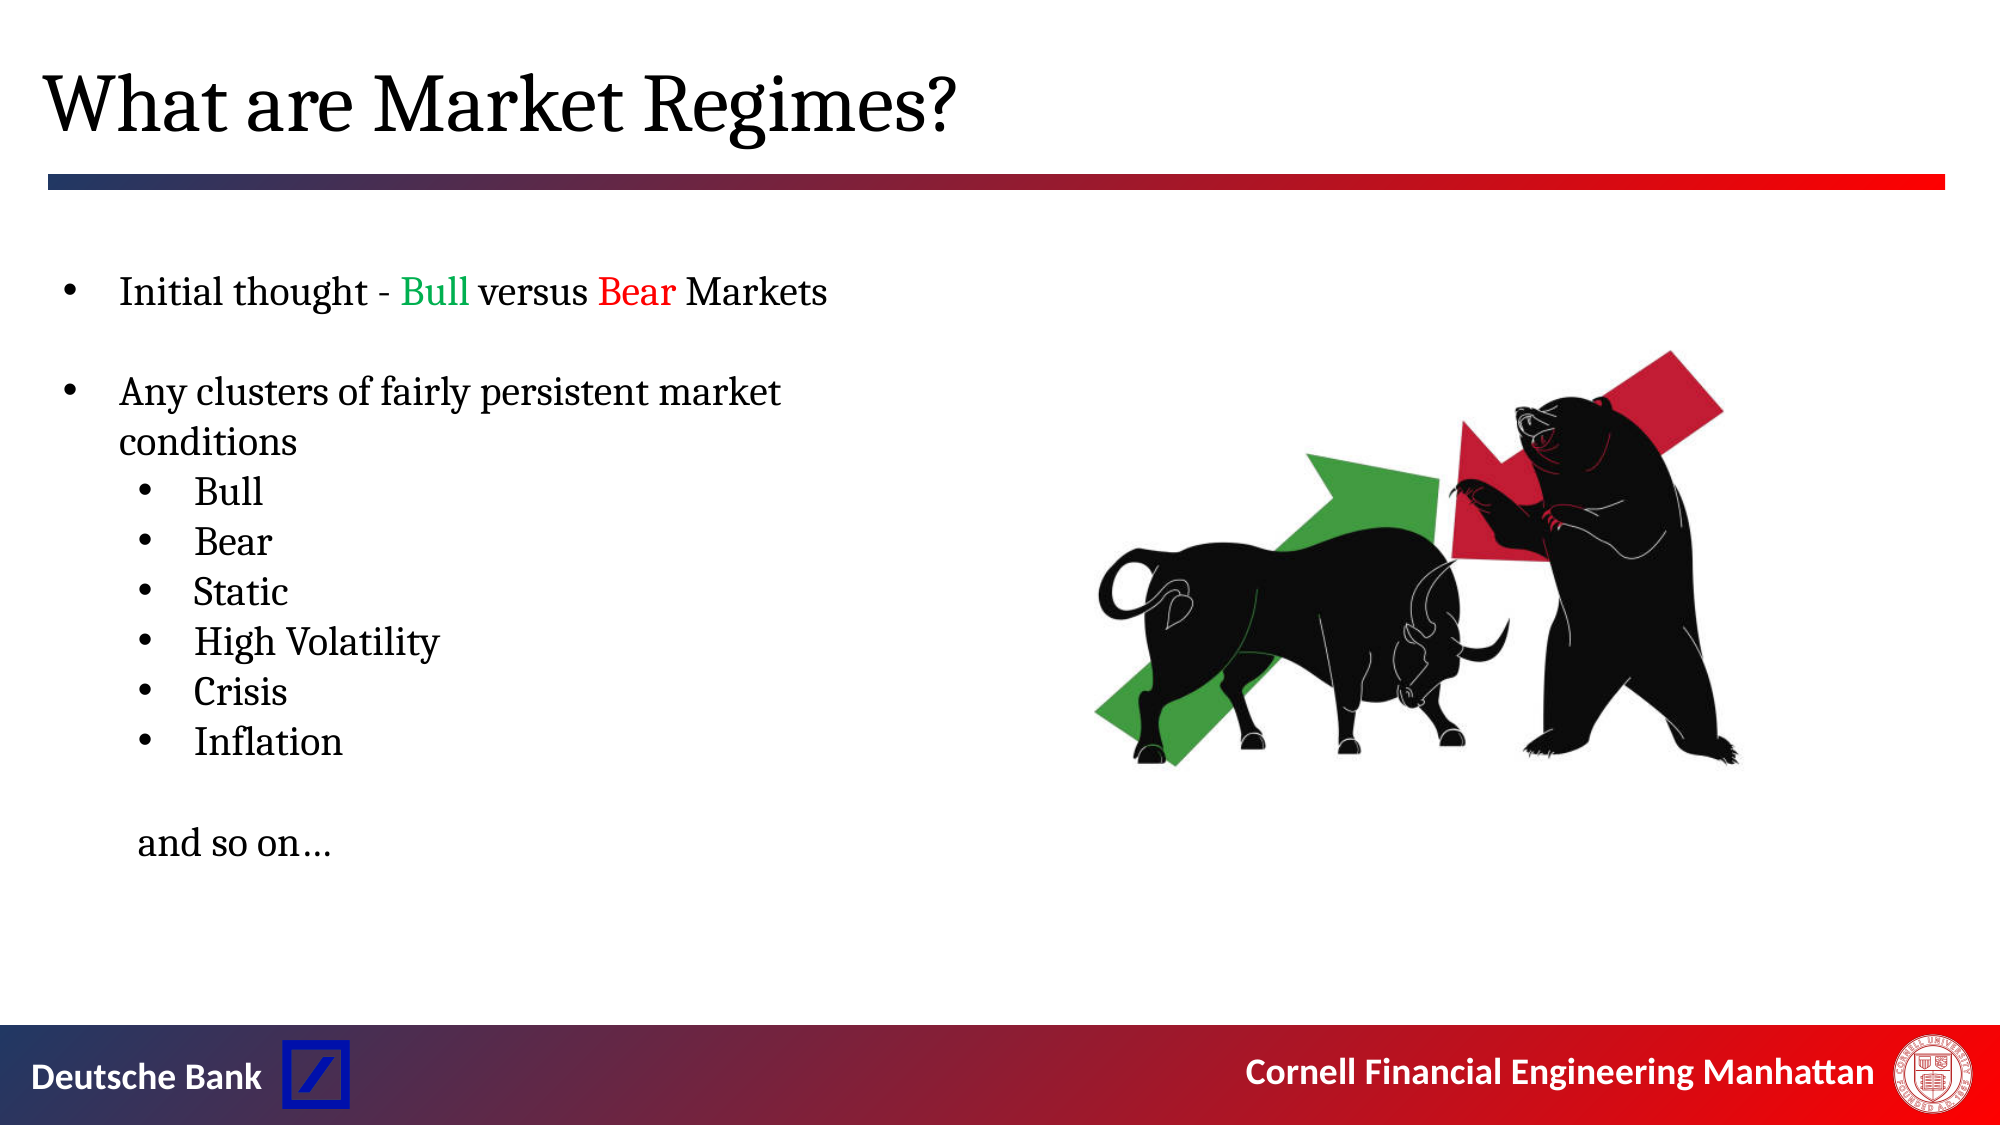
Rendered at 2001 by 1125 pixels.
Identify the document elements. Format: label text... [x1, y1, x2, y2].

text_box [47, 173, 1946, 190]
text_box [0, 1024, 2000, 1125]
text_box Cornell Financial Engineering Manhattan [1231, 1039, 1891, 1100]
text_box Initial thought - Bull versus Bear Markets Any clusters of fairly persistent market conditions Bull Bear Static High Volatility Crisis Inflation and so on… [47, 256, 950, 967]
text_box What are Market Regimes? [27, 41, 1973, 156]
text_box Deutsche Bank [16, 1044, 254, 1105]
picture [1893, 1034, 1973, 1114]
picture [1056, 331, 1787, 819]
picture [254, 1039, 378, 1110]
